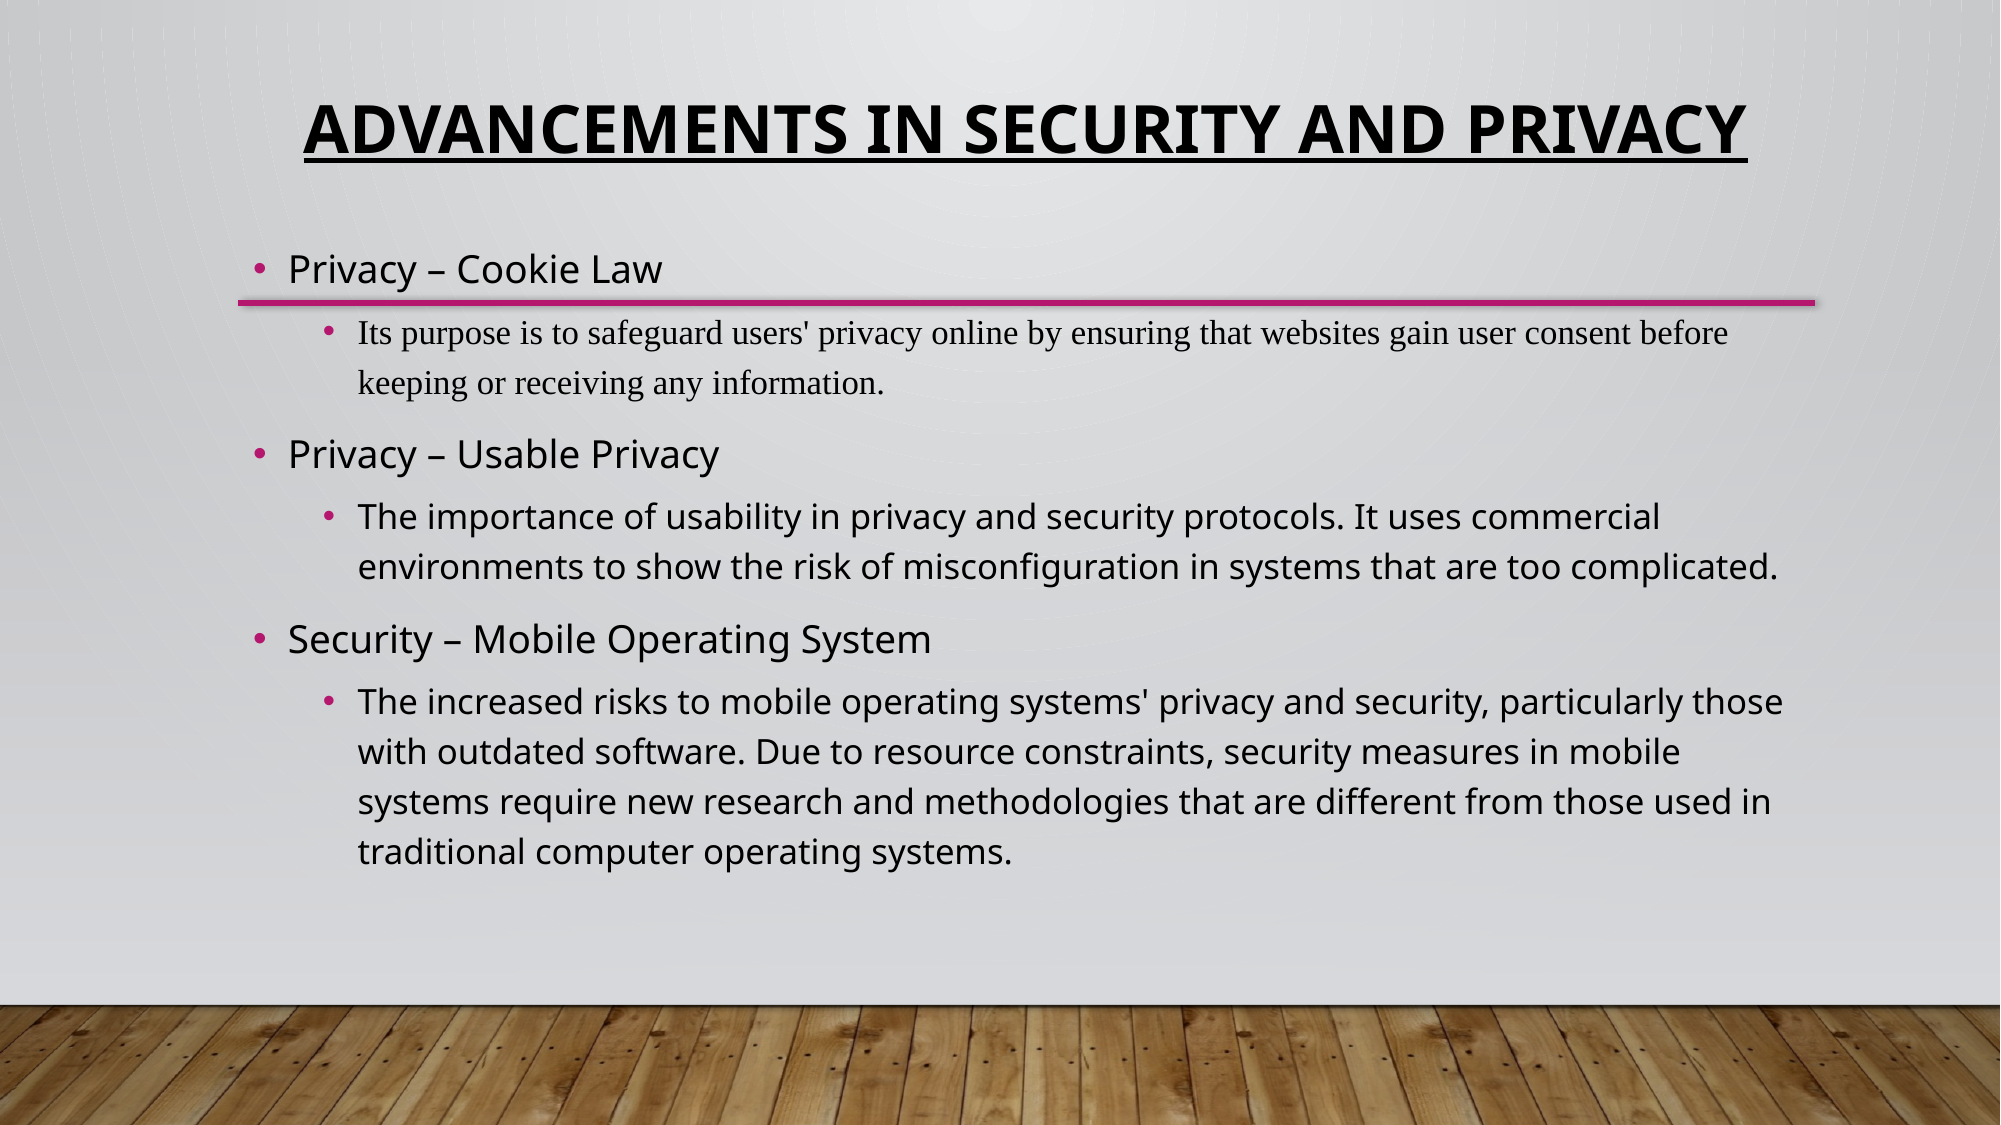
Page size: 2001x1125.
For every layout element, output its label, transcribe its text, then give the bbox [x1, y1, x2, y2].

picture [0, 1005, 2000, 1125]
list Privacy – Cookie Law Its purpose is to safeguard users' privacy online by ensuring that websites gain user consent before keeping or receiving any information. Privacy – Usable Privacy The importance of usability in privacy and security protocols. It uses commercial environments to show the risk of misconfiguration in systems that are too complicated. Security – Mobile Operating System The increased risks to mobile operating systems' privacy and security, particularly those with outdated software. Due to resource constraints, security measures in mobile systems require new research and methodologies that are different from those used in traditional computer operating systems. [238, 228, 1814, 897]
title Advancements in Security And Privacy [238, 35, 1814, 228]
